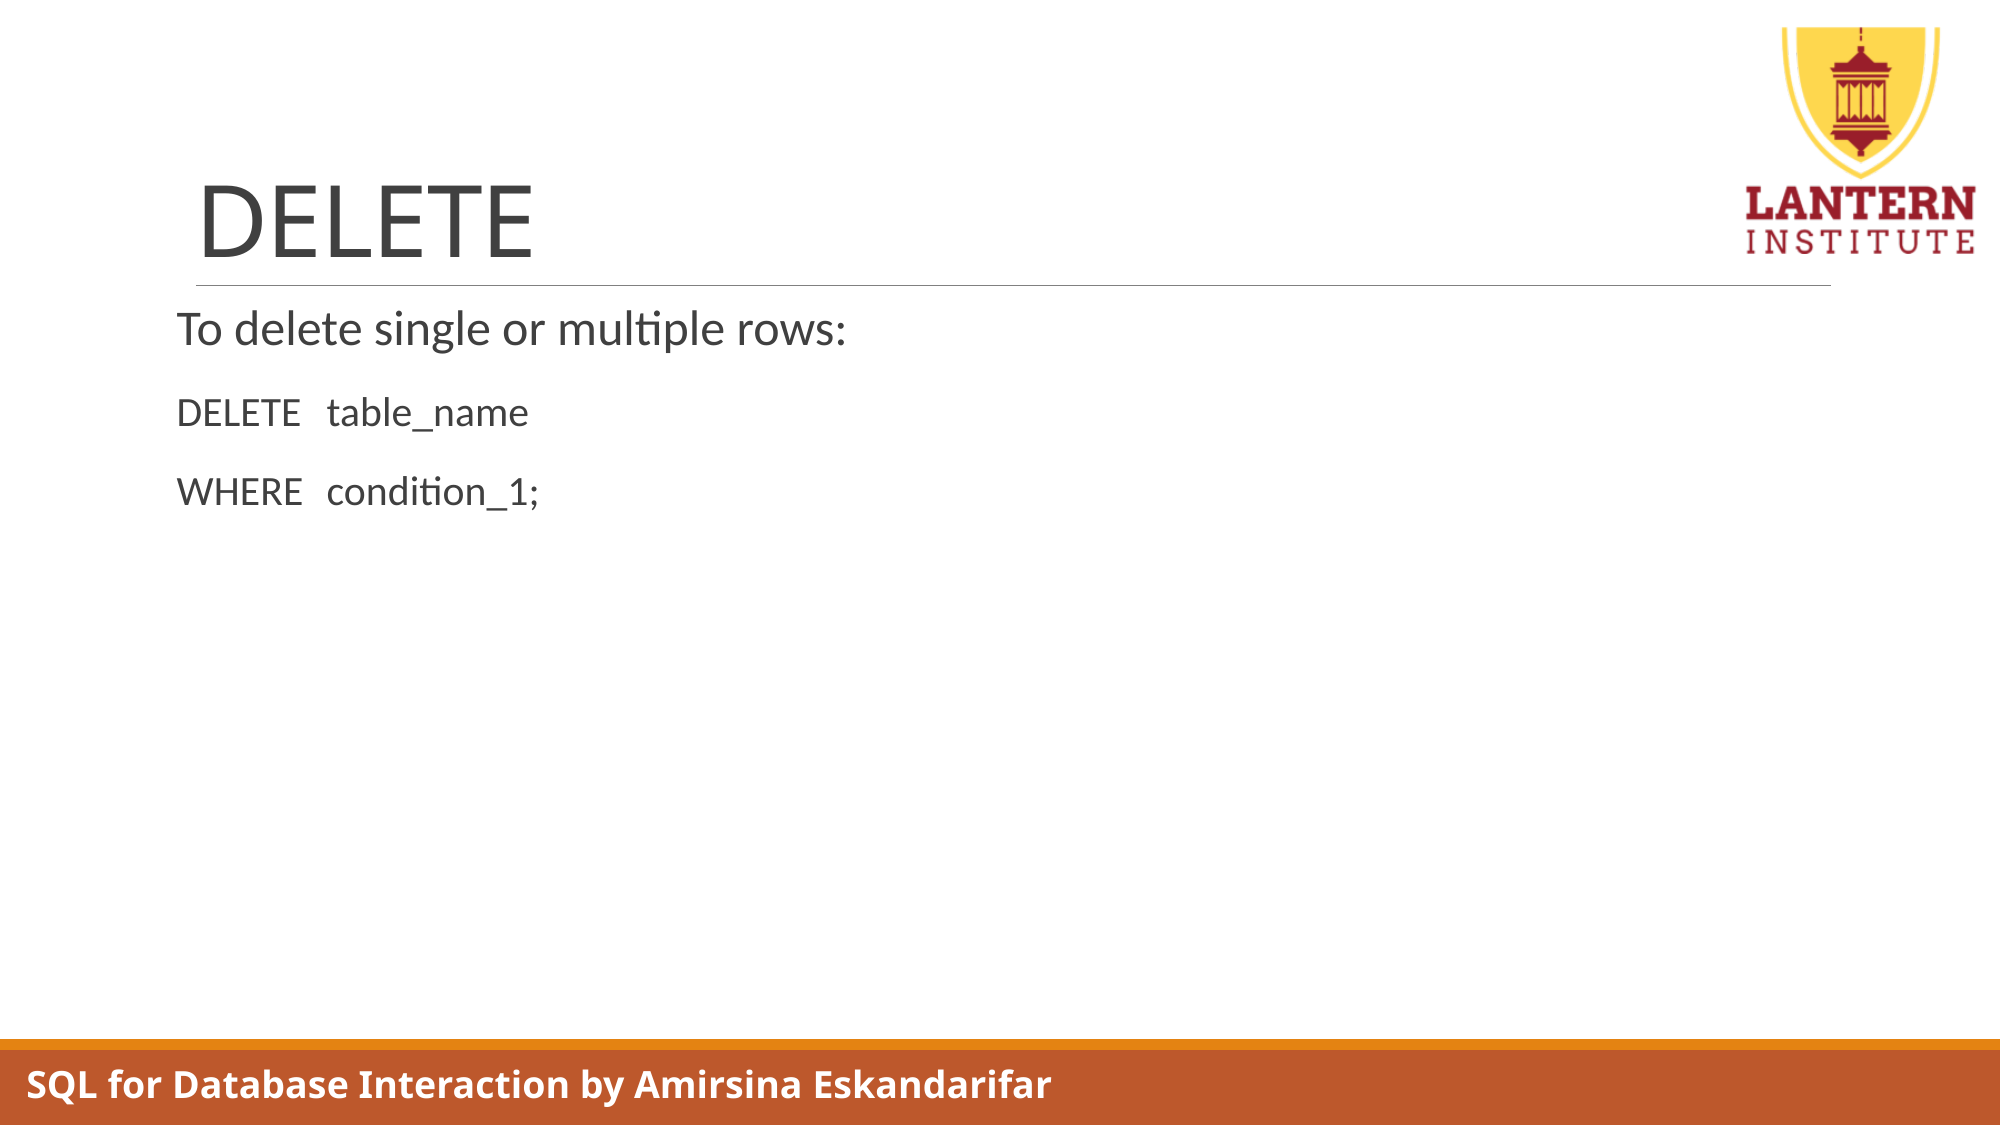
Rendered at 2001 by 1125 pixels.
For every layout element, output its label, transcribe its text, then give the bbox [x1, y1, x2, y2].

text_box To delete single or multiple rows: DELETE table_name WHERE condition_1; [176, 288, 1887, 1041]
text_box SQL for Database Interaction by Amirsina Eskandarifar [11, 1053, 1349, 1113]
picture [1721, 25, 2000, 254]
title DELETE [180, 47, 1830, 285]
